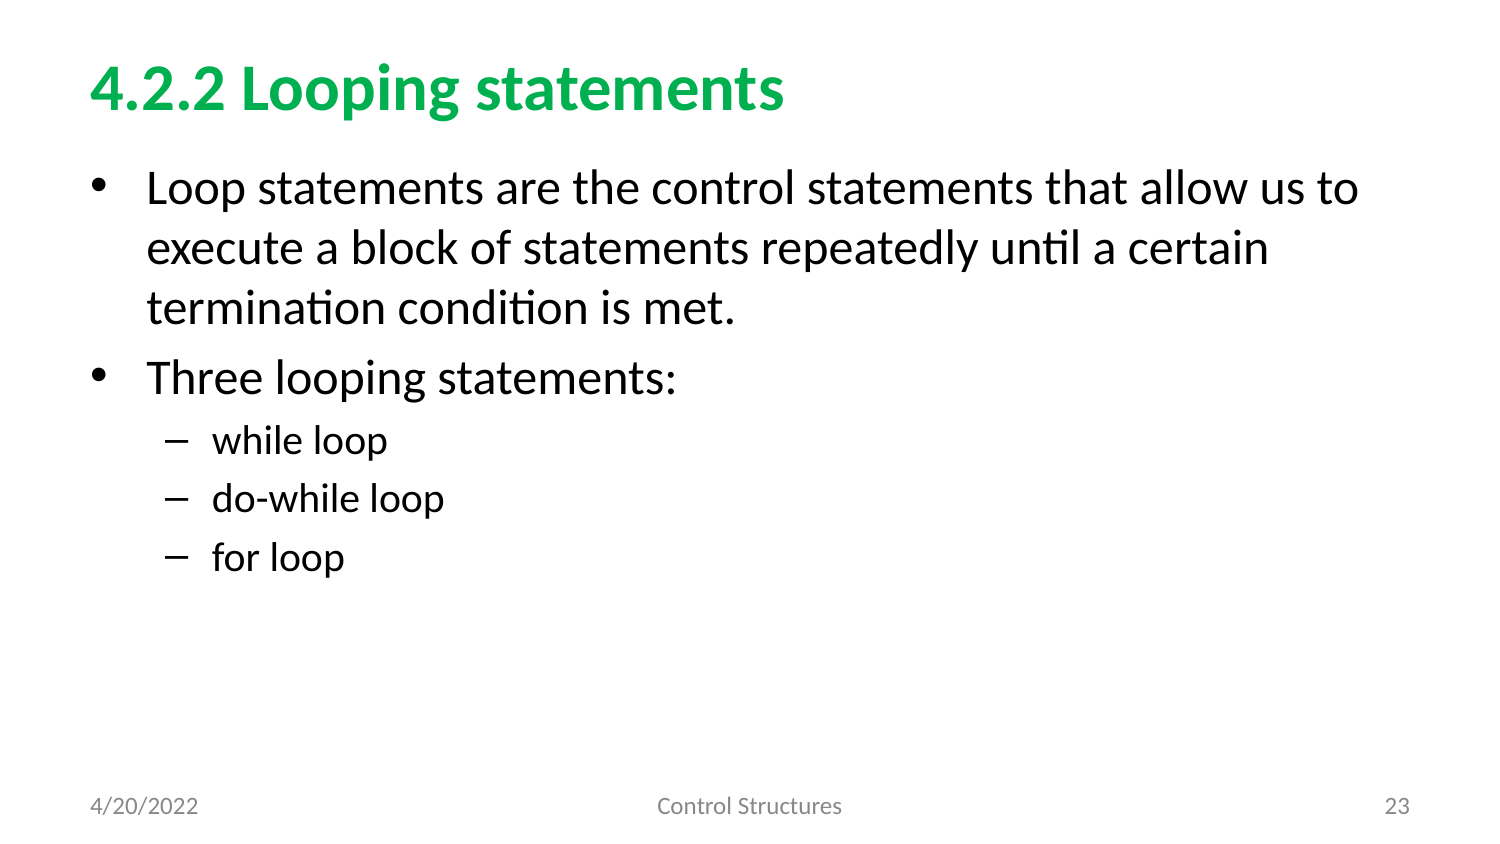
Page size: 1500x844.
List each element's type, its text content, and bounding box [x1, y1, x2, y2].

slide_number ‹#› [1074, 782, 1425, 827]
list Loop statements are the control statements that allow us to execute a block of statements repeatedly until a certain termination condition is met. Three looping statements: while loop do-while loop for loop [75, 146, 1425, 754]
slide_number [75, 782, 425, 827]
title 4.2.2 Looping statements [75, 33, 1425, 135]
footer Control Structures [512, 782, 988, 827]
